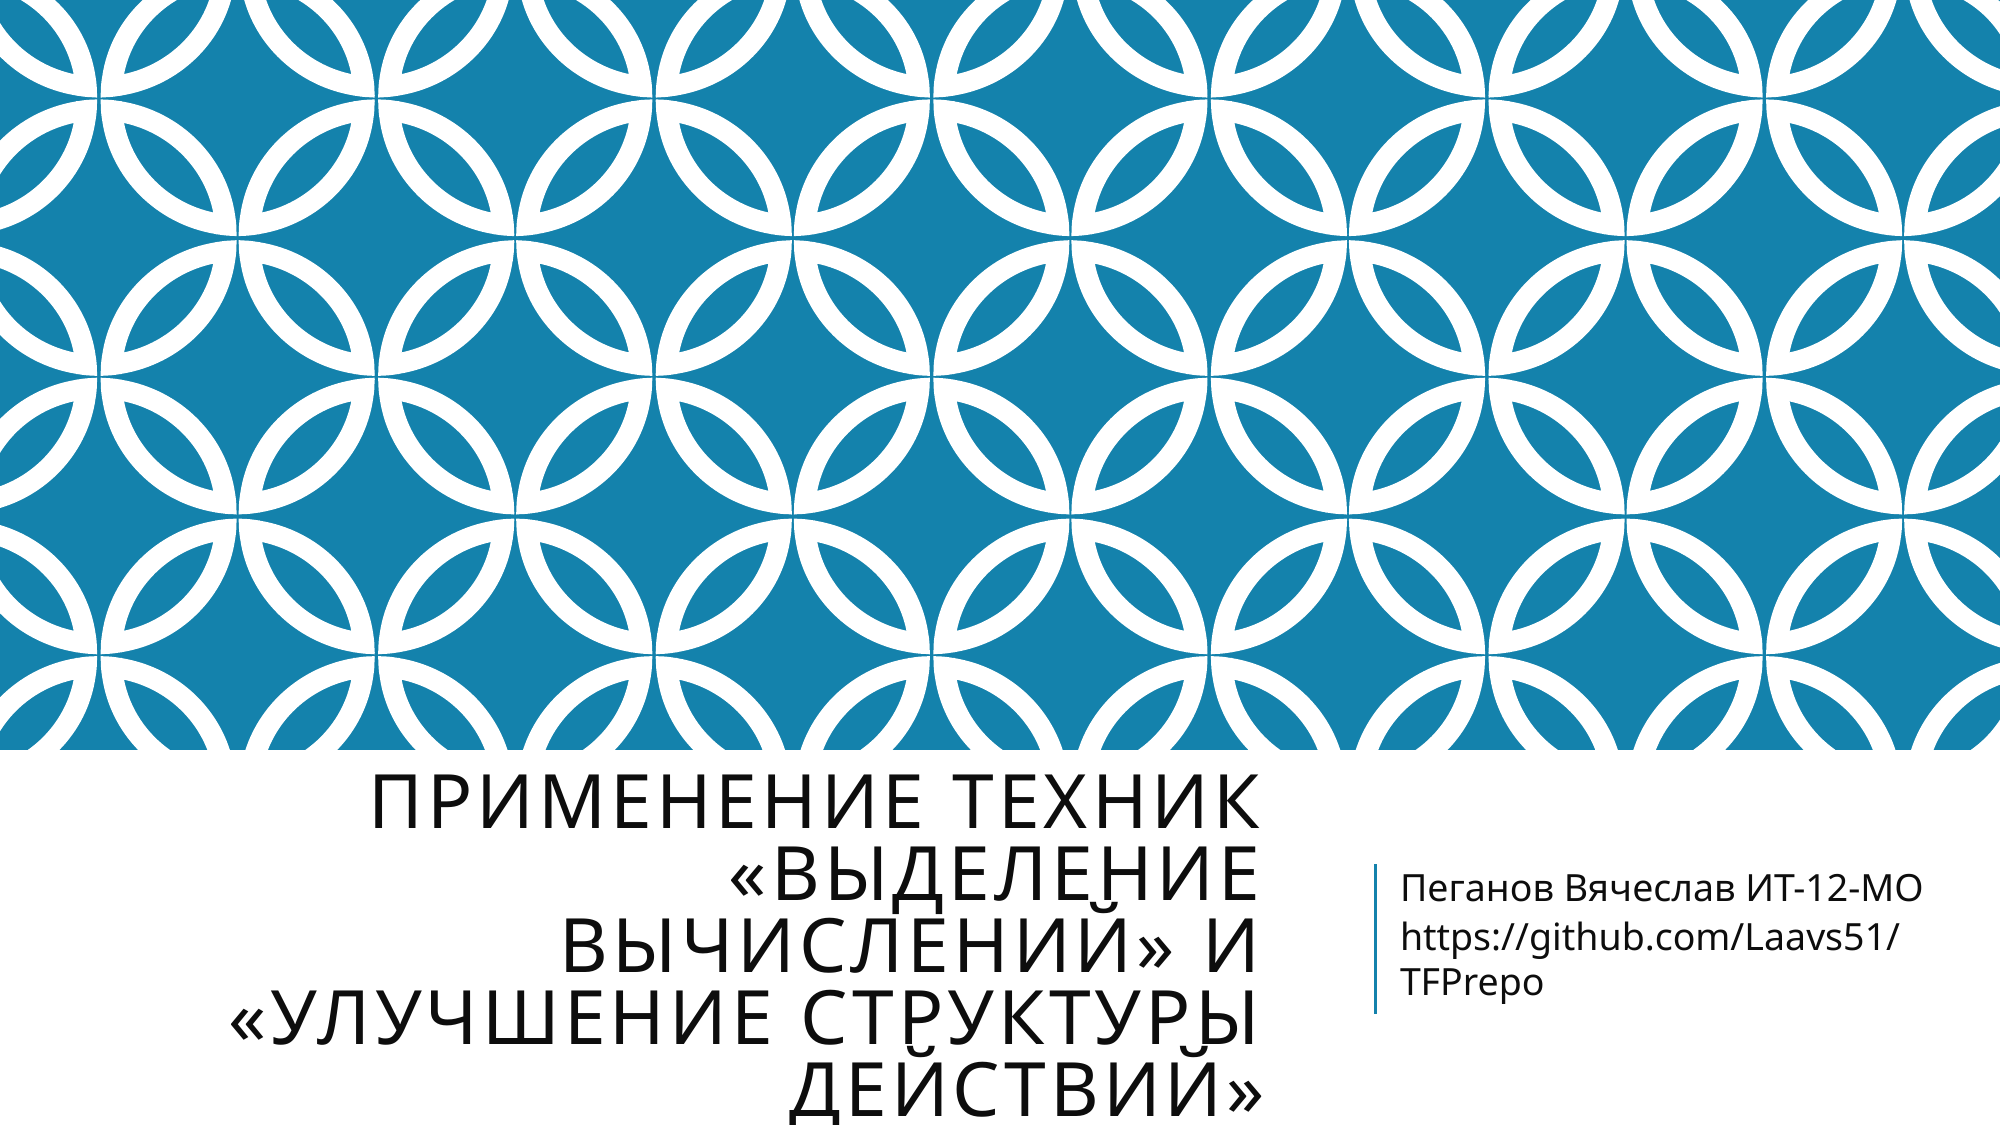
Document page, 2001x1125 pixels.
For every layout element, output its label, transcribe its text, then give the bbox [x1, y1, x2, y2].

subtitle Пеганов Вячеслав ИТ-12-МО https://github.com/Laavs51/TFPrepo [1384, 813, 2000, 1054]
title Применение техник «Выделение вычислений» и «Улучшение структуры действий» [170, 876, 1281, 1026]
